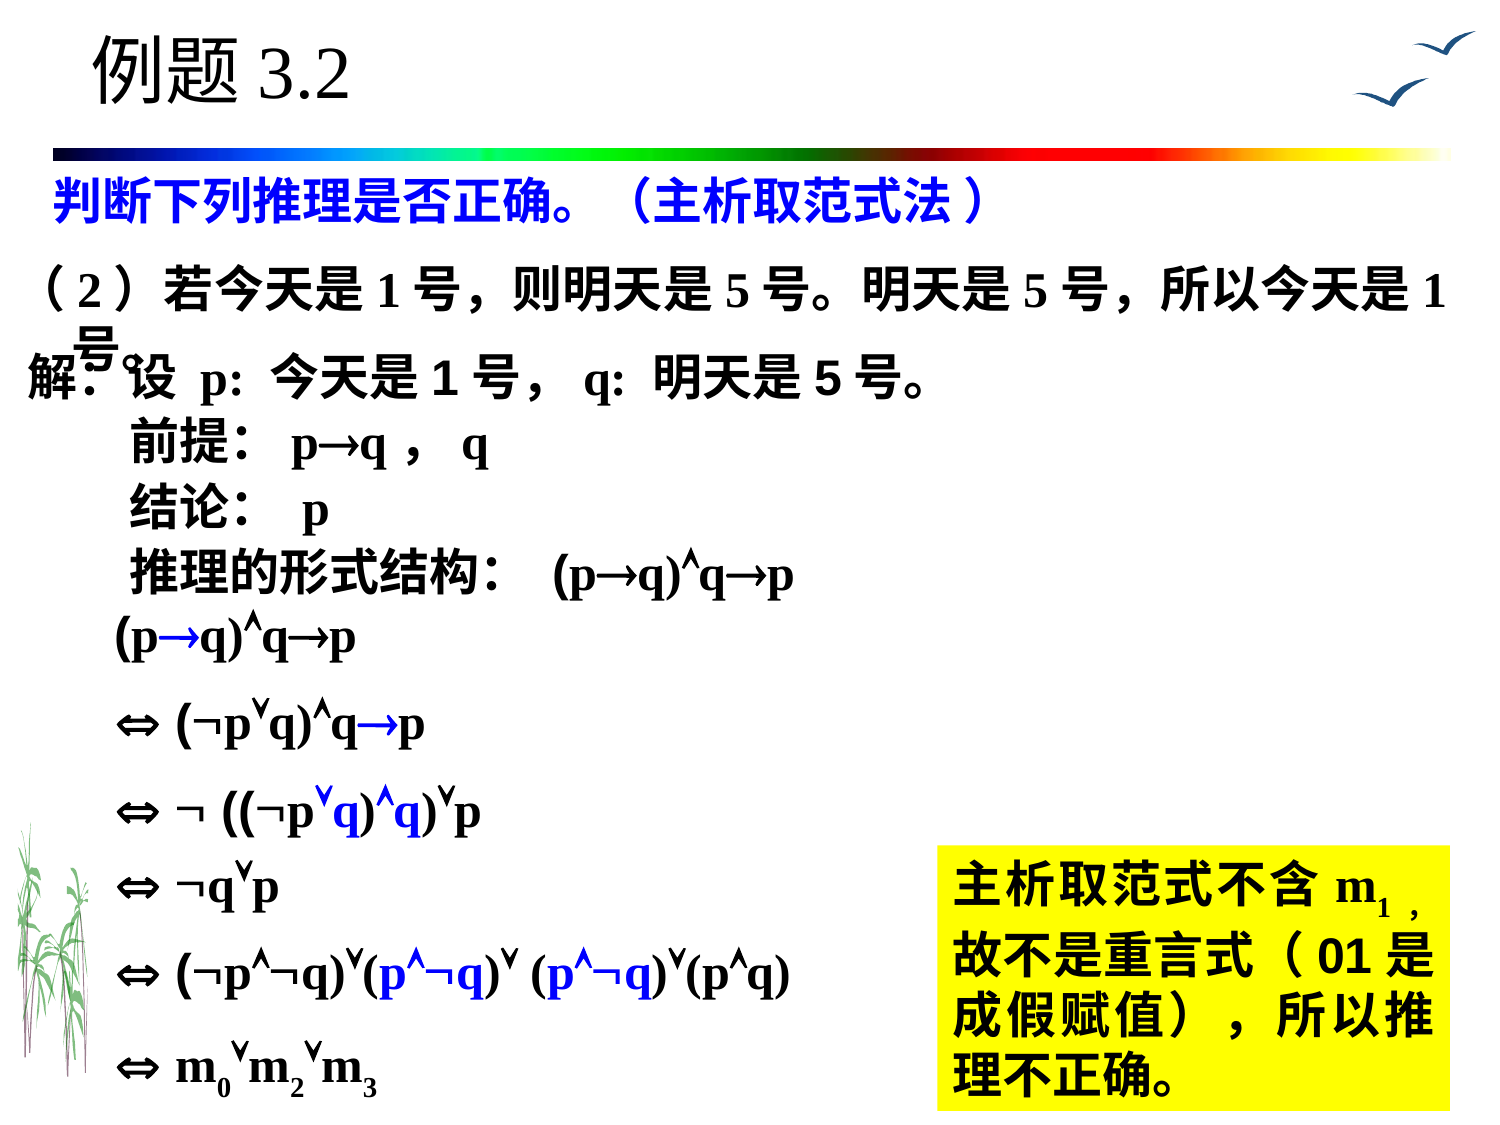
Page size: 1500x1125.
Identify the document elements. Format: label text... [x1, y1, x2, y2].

picture [53, 148, 350, 161]
picture [378, 148, 1451, 161]
text_box   ((pq)q)p [99, 769, 938, 845]
text_box 判断下列推理是否正确。（主析取范式法 ） [37, 162, 1450, 263]
text_box (pq)qp [99, 613, 950, 670]
text_box  (pq)(pq) (pq)(pq) [99, 932, 937, 1008]
text_box  m0m2m3 [99, 1025, 937, 1111]
text_box  qp [99, 844, 875, 920]
text_box 解：设 p: 今天是1号，q: 明天是5号。 前提：pq，q 结论： p 推理的形式结构： (pq)qp [12, 337, 1250, 613]
title 例题3.2 [74, 0, 1426, 138]
text_box 主析取范式不含m1，故不是重言式（01是成假赋值），所以推理不正确。 [937, 845, 1450, 1111]
list （2）若今天是1号，则明天是5号。明天是5号，所以今天是1号。 [0, 249, 1500, 326]
text_box  (pq)qp [99, 682, 913, 757]
